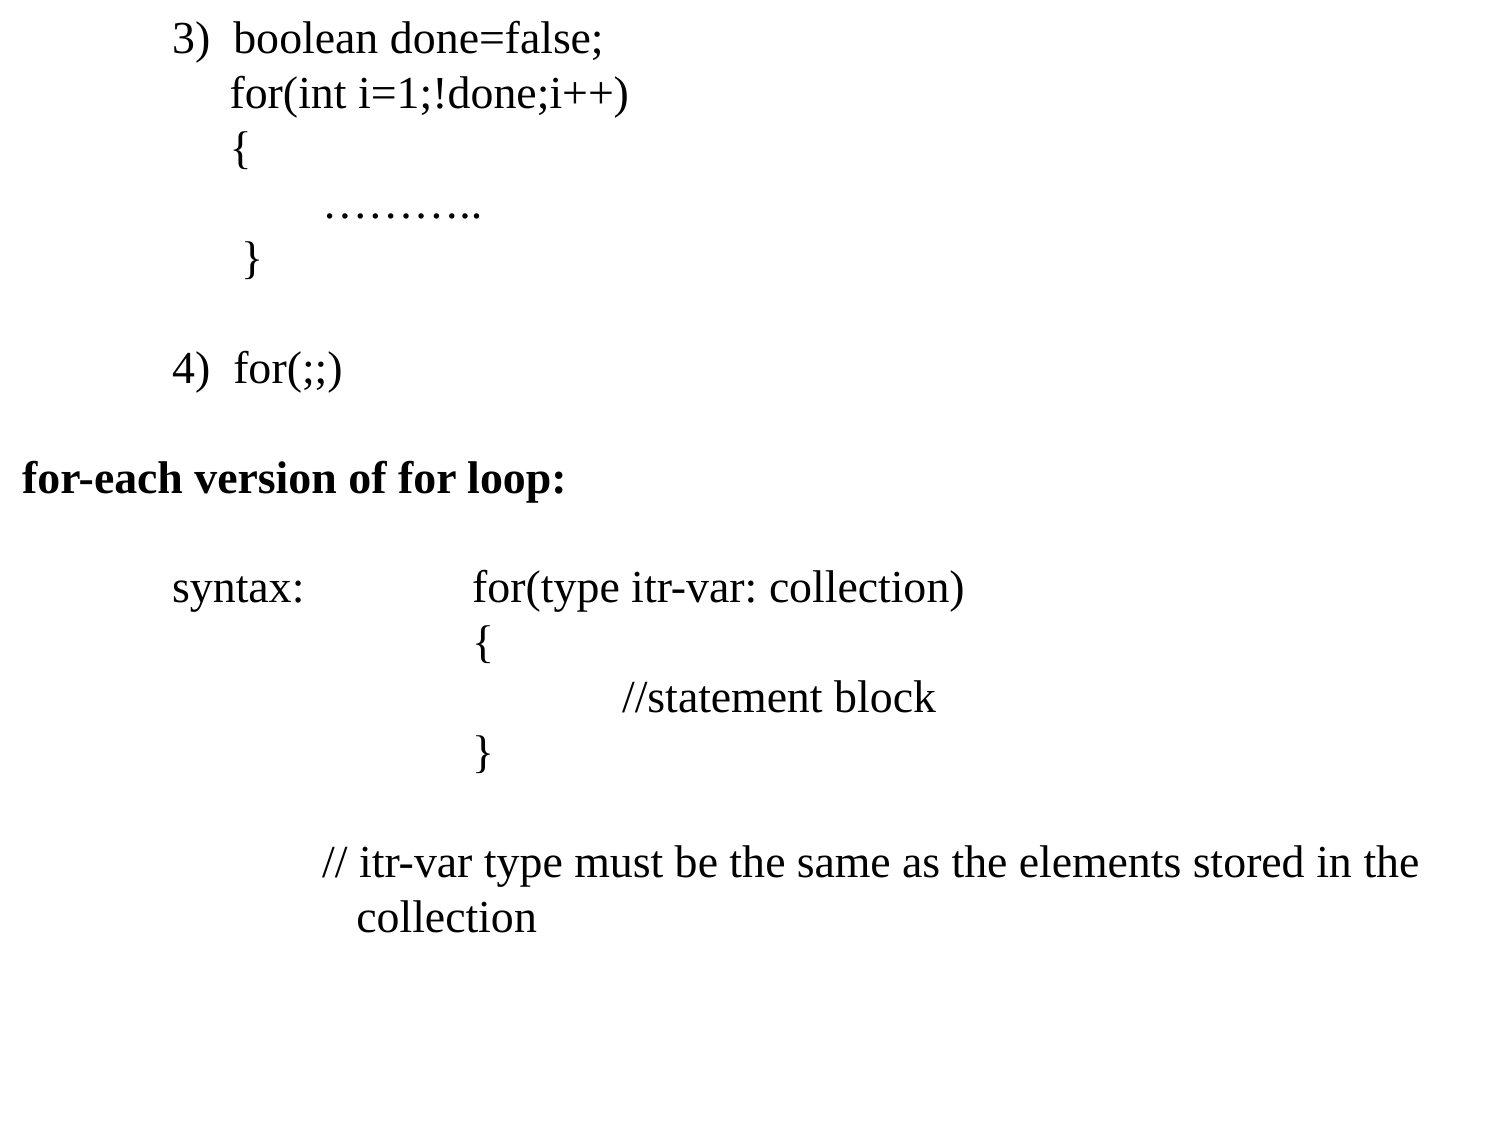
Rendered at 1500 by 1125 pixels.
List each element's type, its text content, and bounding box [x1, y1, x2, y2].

text_box 3) boolean done=false; for(int i=1;!done;i++) { ……….. } 4) for(;;) for-each version of for loop: syntax: for(type itr-var: collection) { //statement block } // itr-var type must be the same as the elements stored in the collection [7, 0, 1436, 1060]
